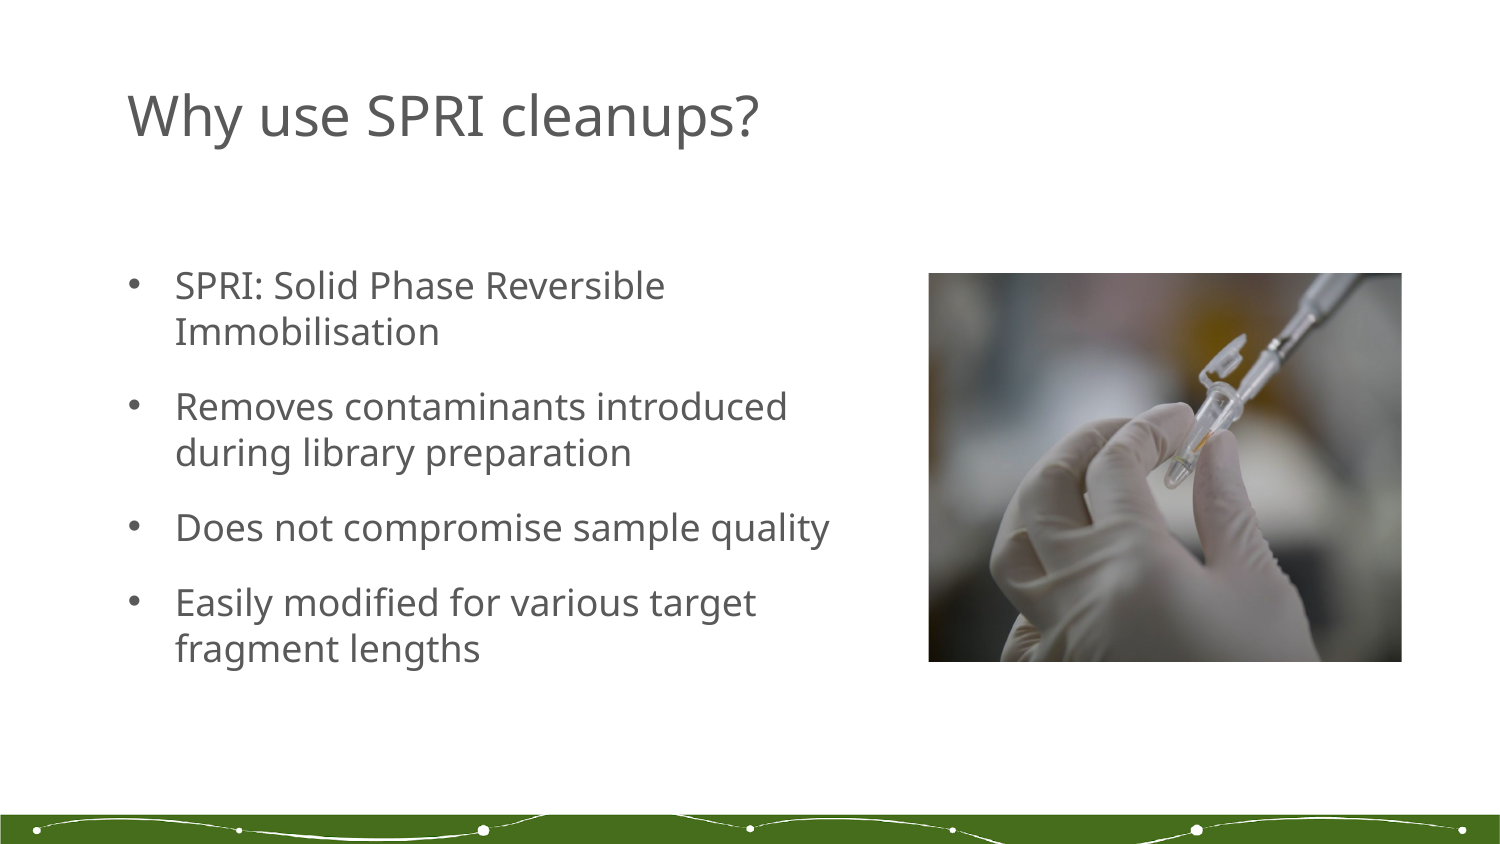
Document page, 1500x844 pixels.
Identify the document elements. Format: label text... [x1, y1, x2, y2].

picture [928, 273, 1402, 662]
list SPRI: Solid Phase Reversible Immobilisation Removes contaminants introduced during library preparation Does not compromise sample quality Easily modified for various target fragment lengths [112, 190, 925, 745]
picture [0, 814, 1500, 844]
title Why use SPRI cleanups? [112, 48, 1397, 156]
